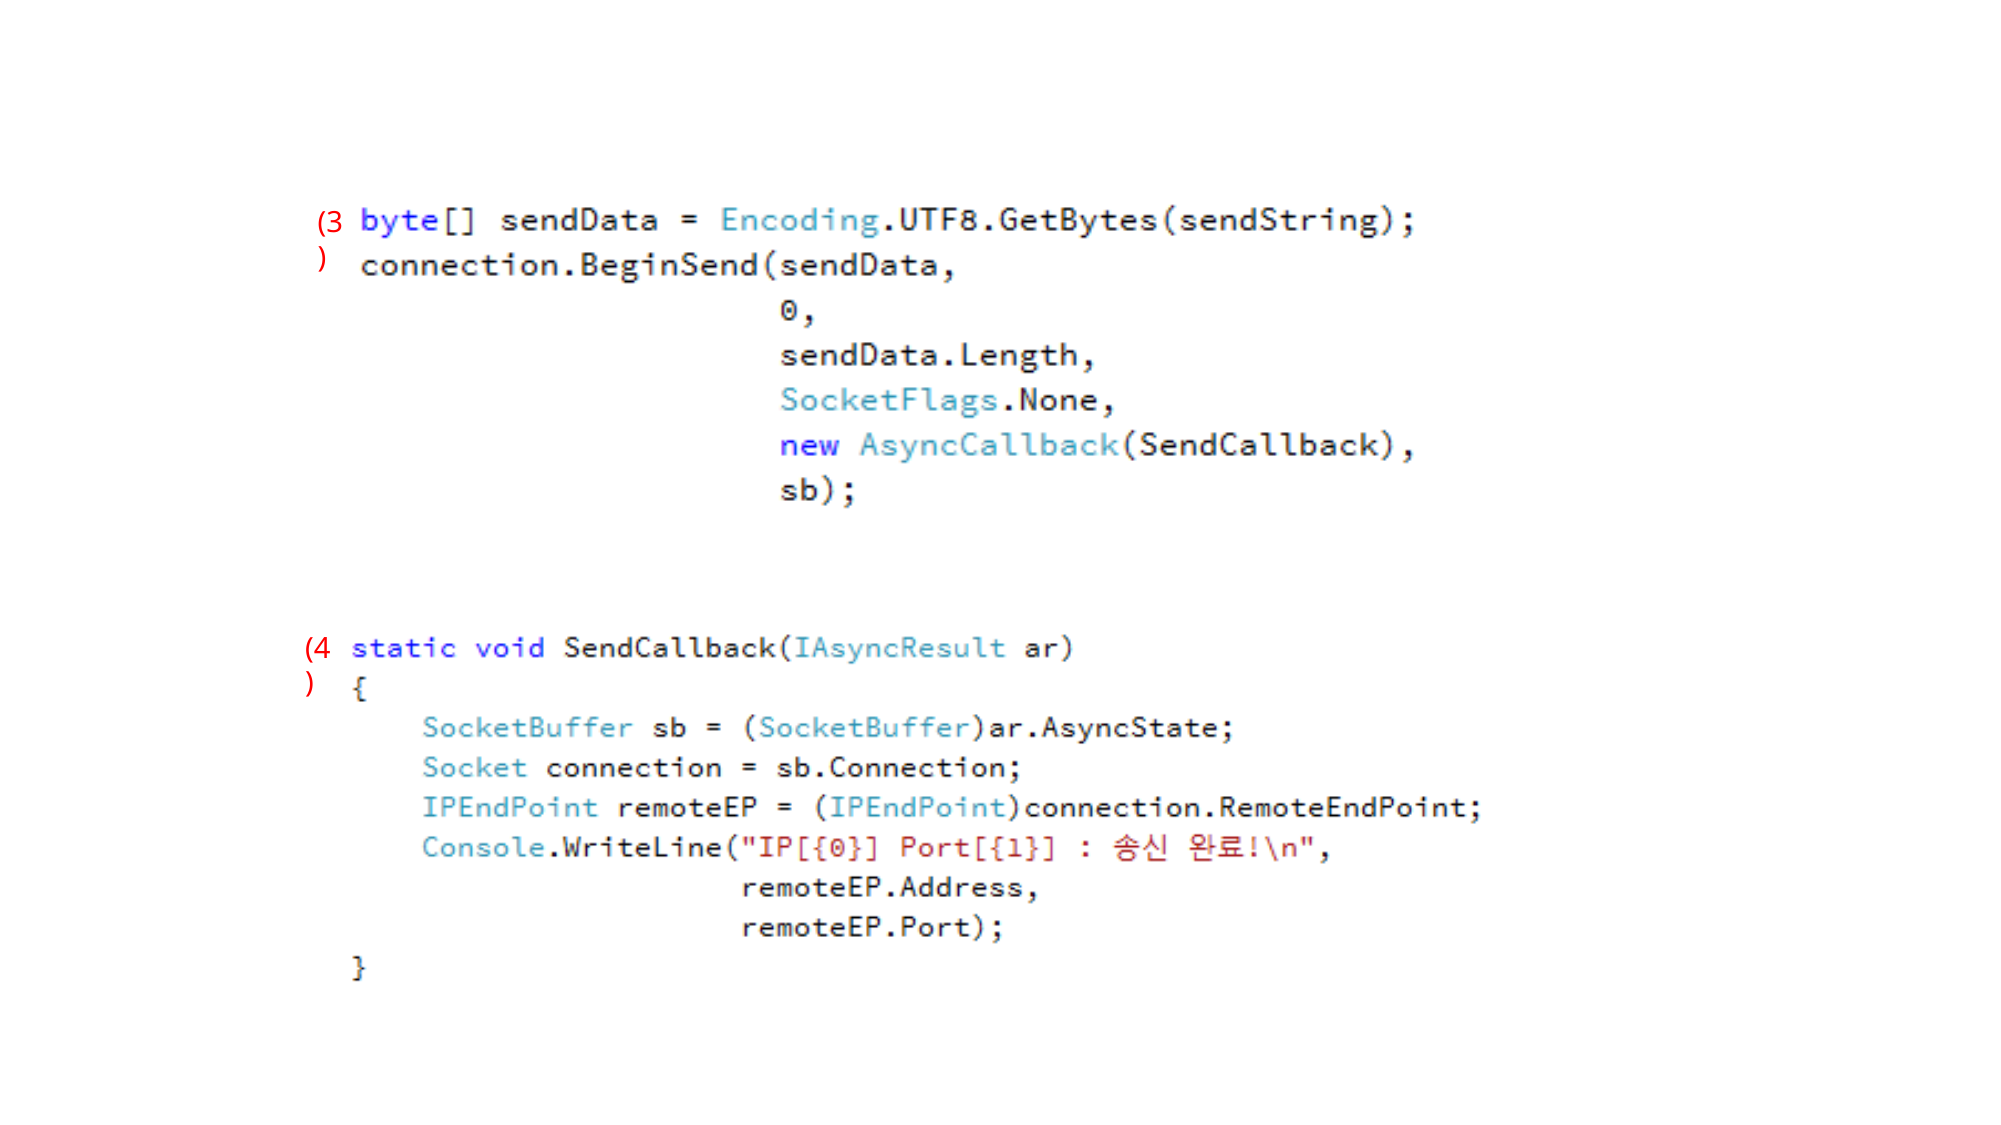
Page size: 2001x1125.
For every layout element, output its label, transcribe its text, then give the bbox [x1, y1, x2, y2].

picture [348, 196, 1434, 521]
text_box (4) [290, 621, 350, 707]
text_box (3) [303, 196, 348, 281]
picture [349, 631, 1485, 999]
